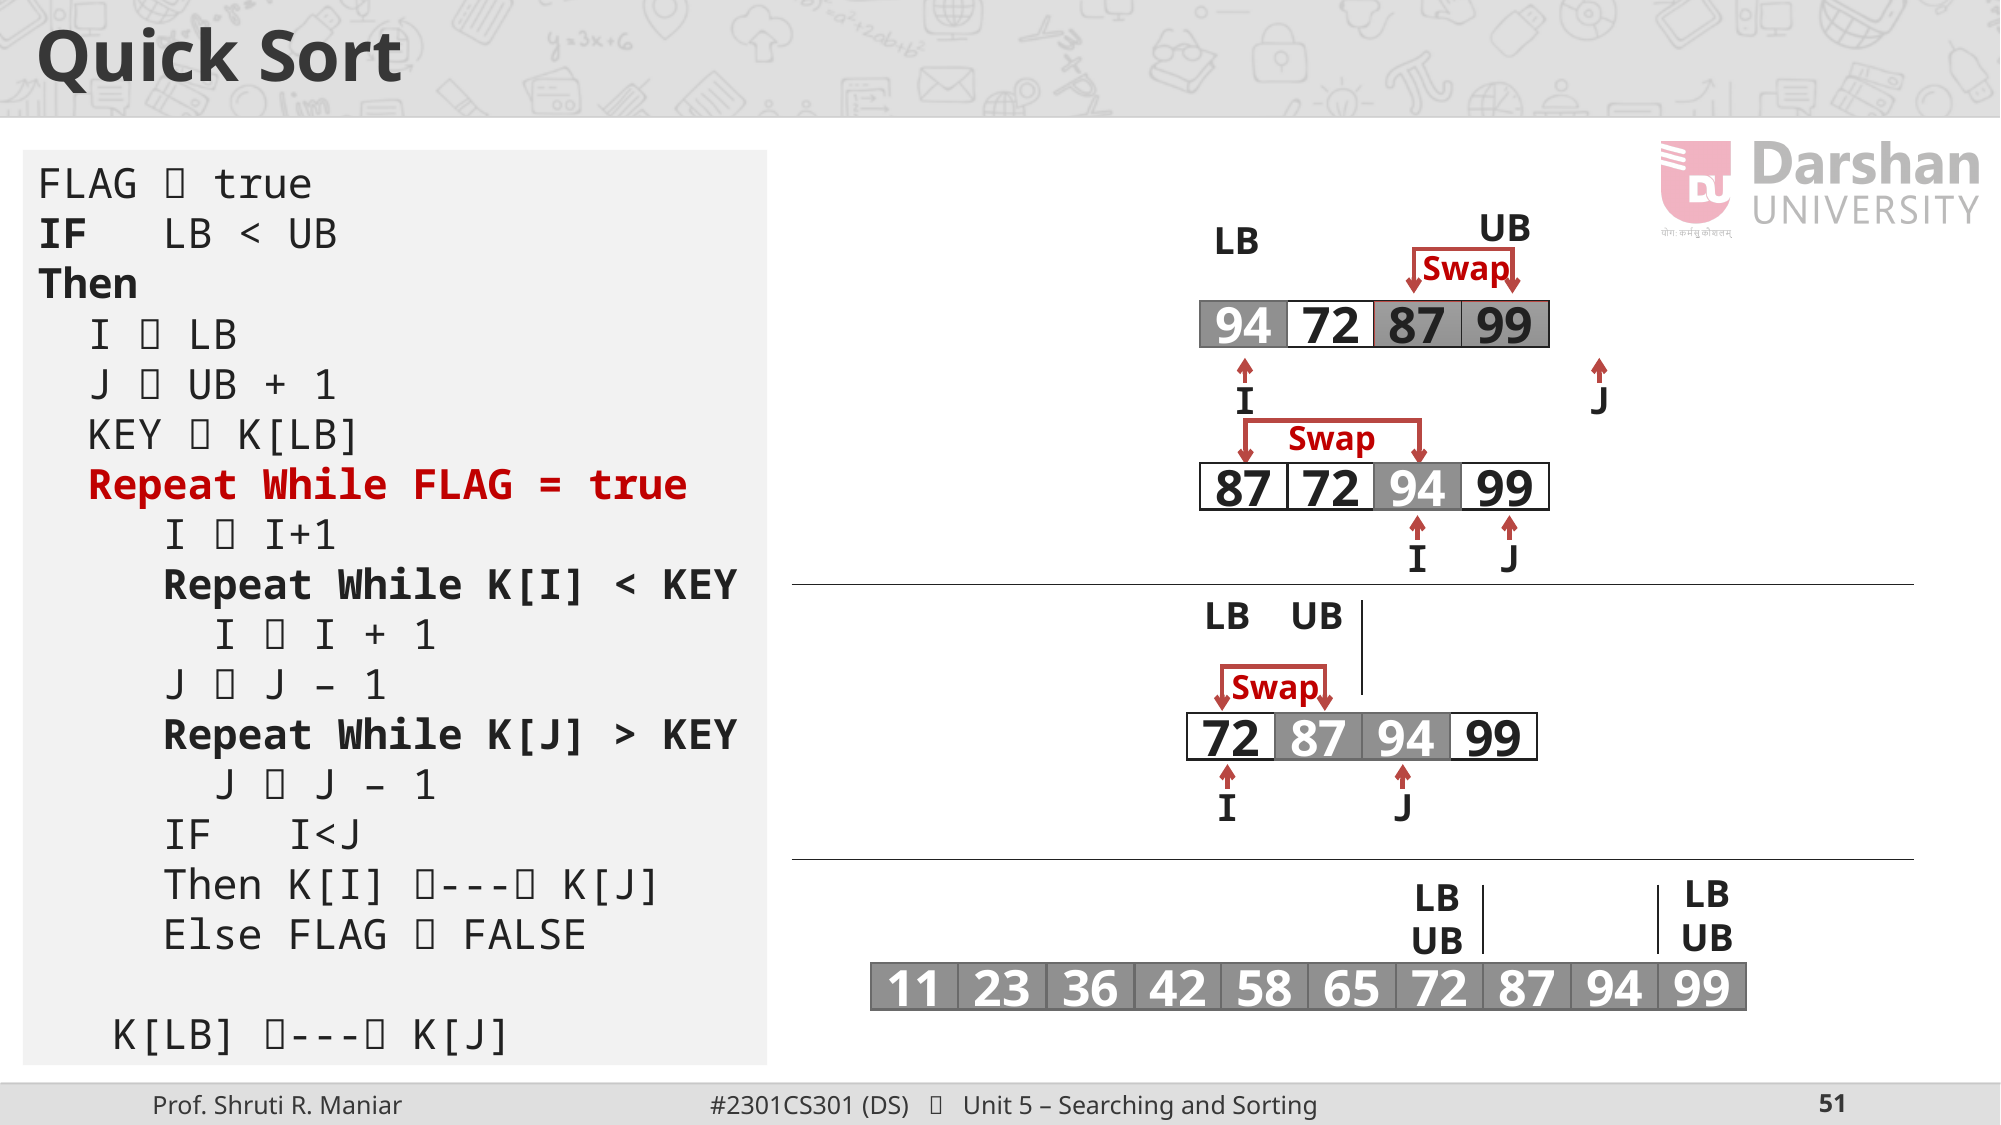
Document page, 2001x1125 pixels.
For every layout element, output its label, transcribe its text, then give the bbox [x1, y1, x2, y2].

text_box Swap [1216, 659, 1335, 712]
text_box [1391, 515, 1444, 584]
text_box 99 [1657, 962, 1747, 1011]
text_box LB [1198, 209, 1275, 270]
text_box 42 [1133, 962, 1220, 1011]
text_box 99 [1451, 712, 1538, 761]
text_box 87 [1199, 462, 1288, 511]
text_box 87 [1274, 712, 1361, 761]
text_box Swap [1407, 239, 1526, 295]
title Quick Sort [0, 0, 2000, 117]
text_box 99 [1462, 462, 1550, 511]
text_box [1238, 419, 1273, 462]
text_box 11 [870, 962, 957, 1011]
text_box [1483, 515, 1535, 584]
text_box [1391, 419, 1427, 462]
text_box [1573, 357, 1625, 431]
text_box 72 [1288, 462, 1373, 511]
text_box FLAG  true IF LB < UB Then I  LB J  UB + 1 KEY  K[LB] Repeat While FLAG = true I  I+1 Repeat While K[I] < KEY I  I + 1 J  J – 1 Repeat While K[J] > KEY J  J – 1 IF I<J Then K[I] --- K[J] Else FLAG  FALSE K[LB] --- K[J] [22, 149, 768, 1066]
text_box 72 [1288, 300, 1373, 348]
text_box 87 [1484, 962, 1570, 1011]
text_box 72 [1397, 962, 1484, 1011]
text_box 94 [1361, 712, 1451, 761]
text_box 87 [1373, 300, 1461, 348]
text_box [1670, 862, 1744, 967]
text_box 58 [1220, 962, 1309, 1011]
text_box 72 [1186, 712, 1274, 761]
text_box 94 [1373, 462, 1462, 511]
text_box Swap [1273, 409, 1391, 462]
text_box 23 [957, 962, 1046, 1011]
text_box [1219, 357, 1271, 431]
text_box UB [1463, 197, 1547, 257]
text_box 65 [1309, 962, 1397, 1011]
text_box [1377, 764, 1429, 837]
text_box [1201, 764, 1254, 837]
table_header 13 [1661, 141, 1979, 238]
text_box 94 [1199, 300, 1288, 348]
text_box LB [1189, 585, 1266, 645]
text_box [1400, 866, 1474, 971]
text_box UB [1275, 585, 1359, 645]
text_box 36 [1046, 962, 1133, 1011]
text_box 99 [1461, 300, 1549, 348]
text_box 94 [1570, 962, 1657, 1011]
